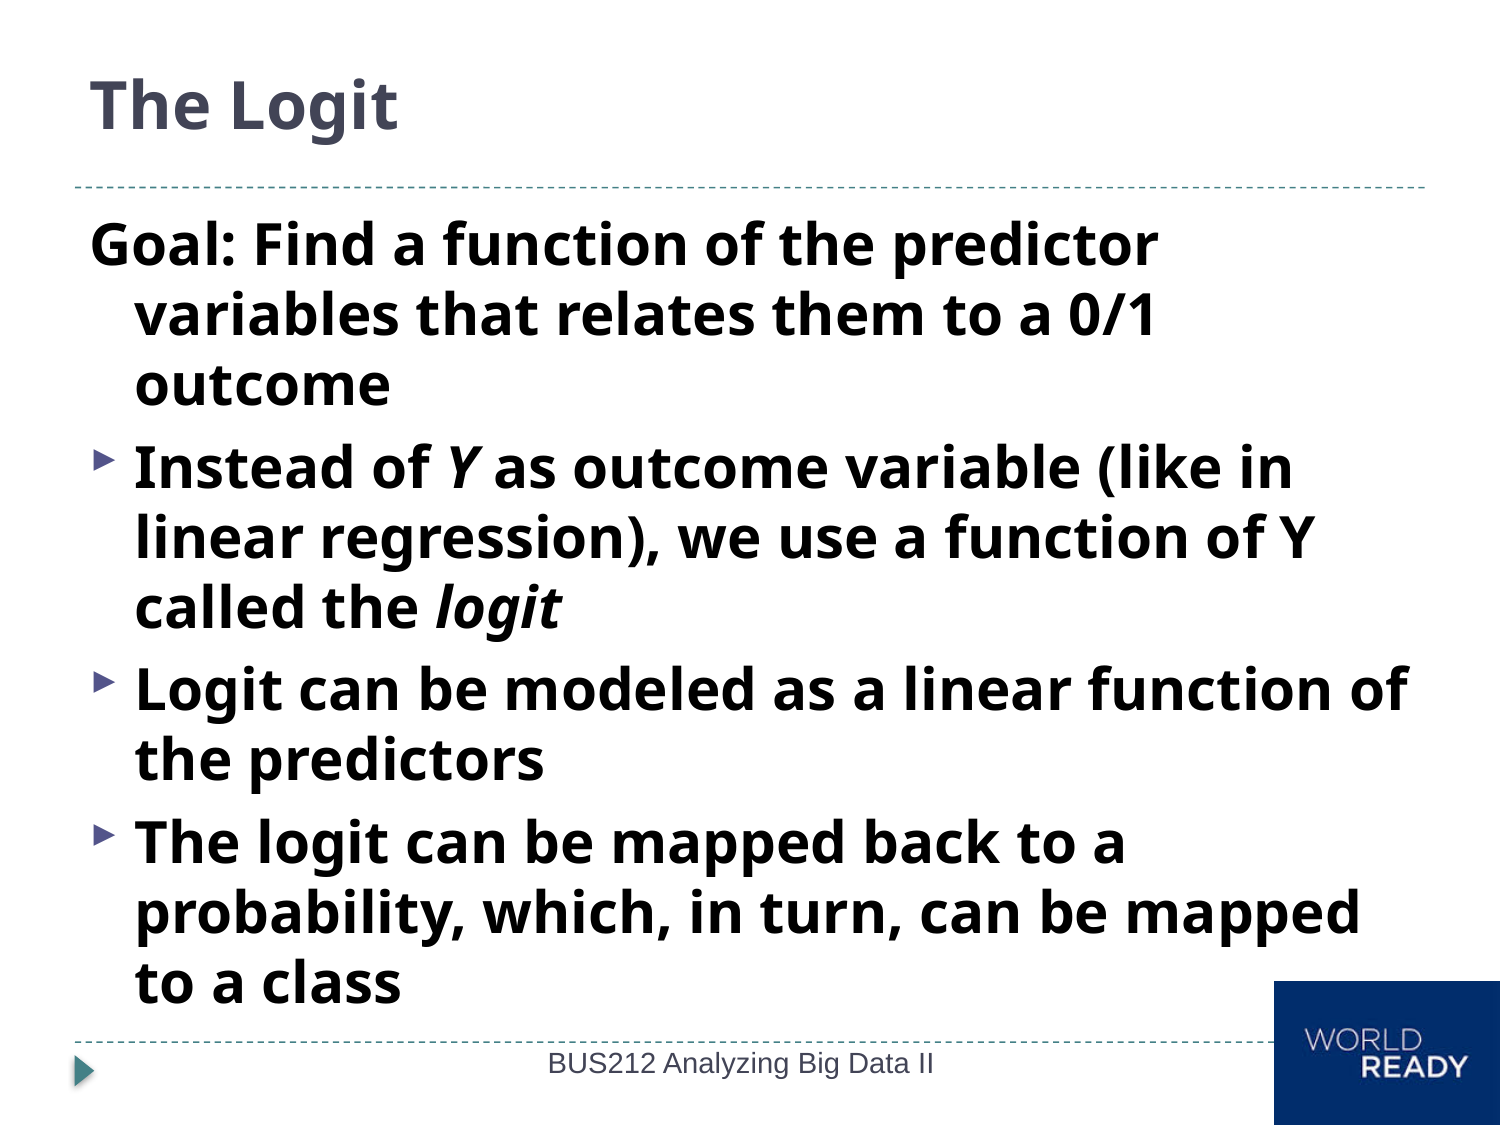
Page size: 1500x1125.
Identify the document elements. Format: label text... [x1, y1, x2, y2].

list Goal: Find a function of the predictor variables that relates them to a 0/1 outcome Instead of Y as outcome variable (like in linear regression), we use a function of Y called the logit Logit can be modeled as a linear function of the predictors The logit can be mapped back to a probability, which, in turn, can be mapped to a class [75, 200, 1425, 1010]
title The Logit [75, 24, 1425, 150]
picture [1274, 981, 1500, 1125]
